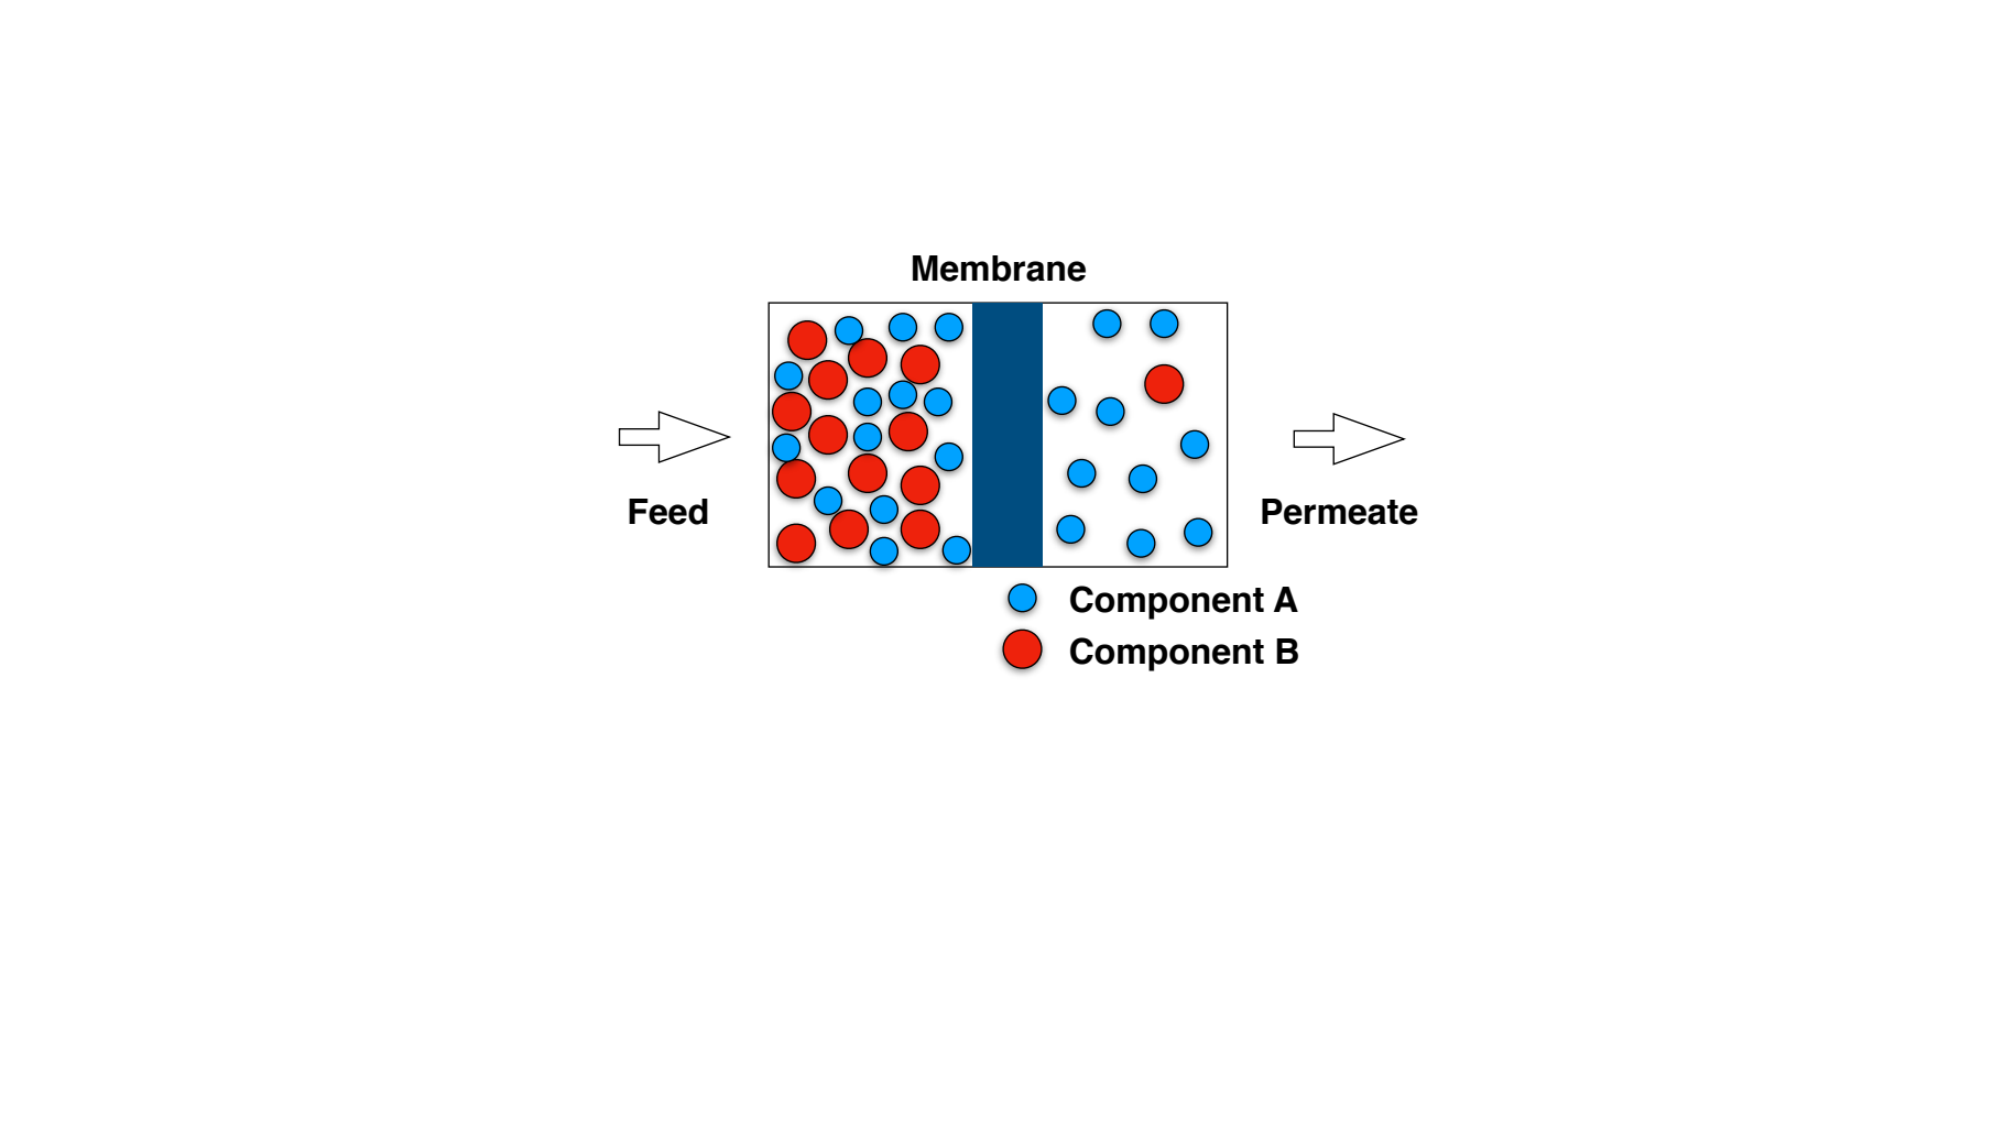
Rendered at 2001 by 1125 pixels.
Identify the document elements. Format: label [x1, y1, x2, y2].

picture [591, 224, 1444, 698]
